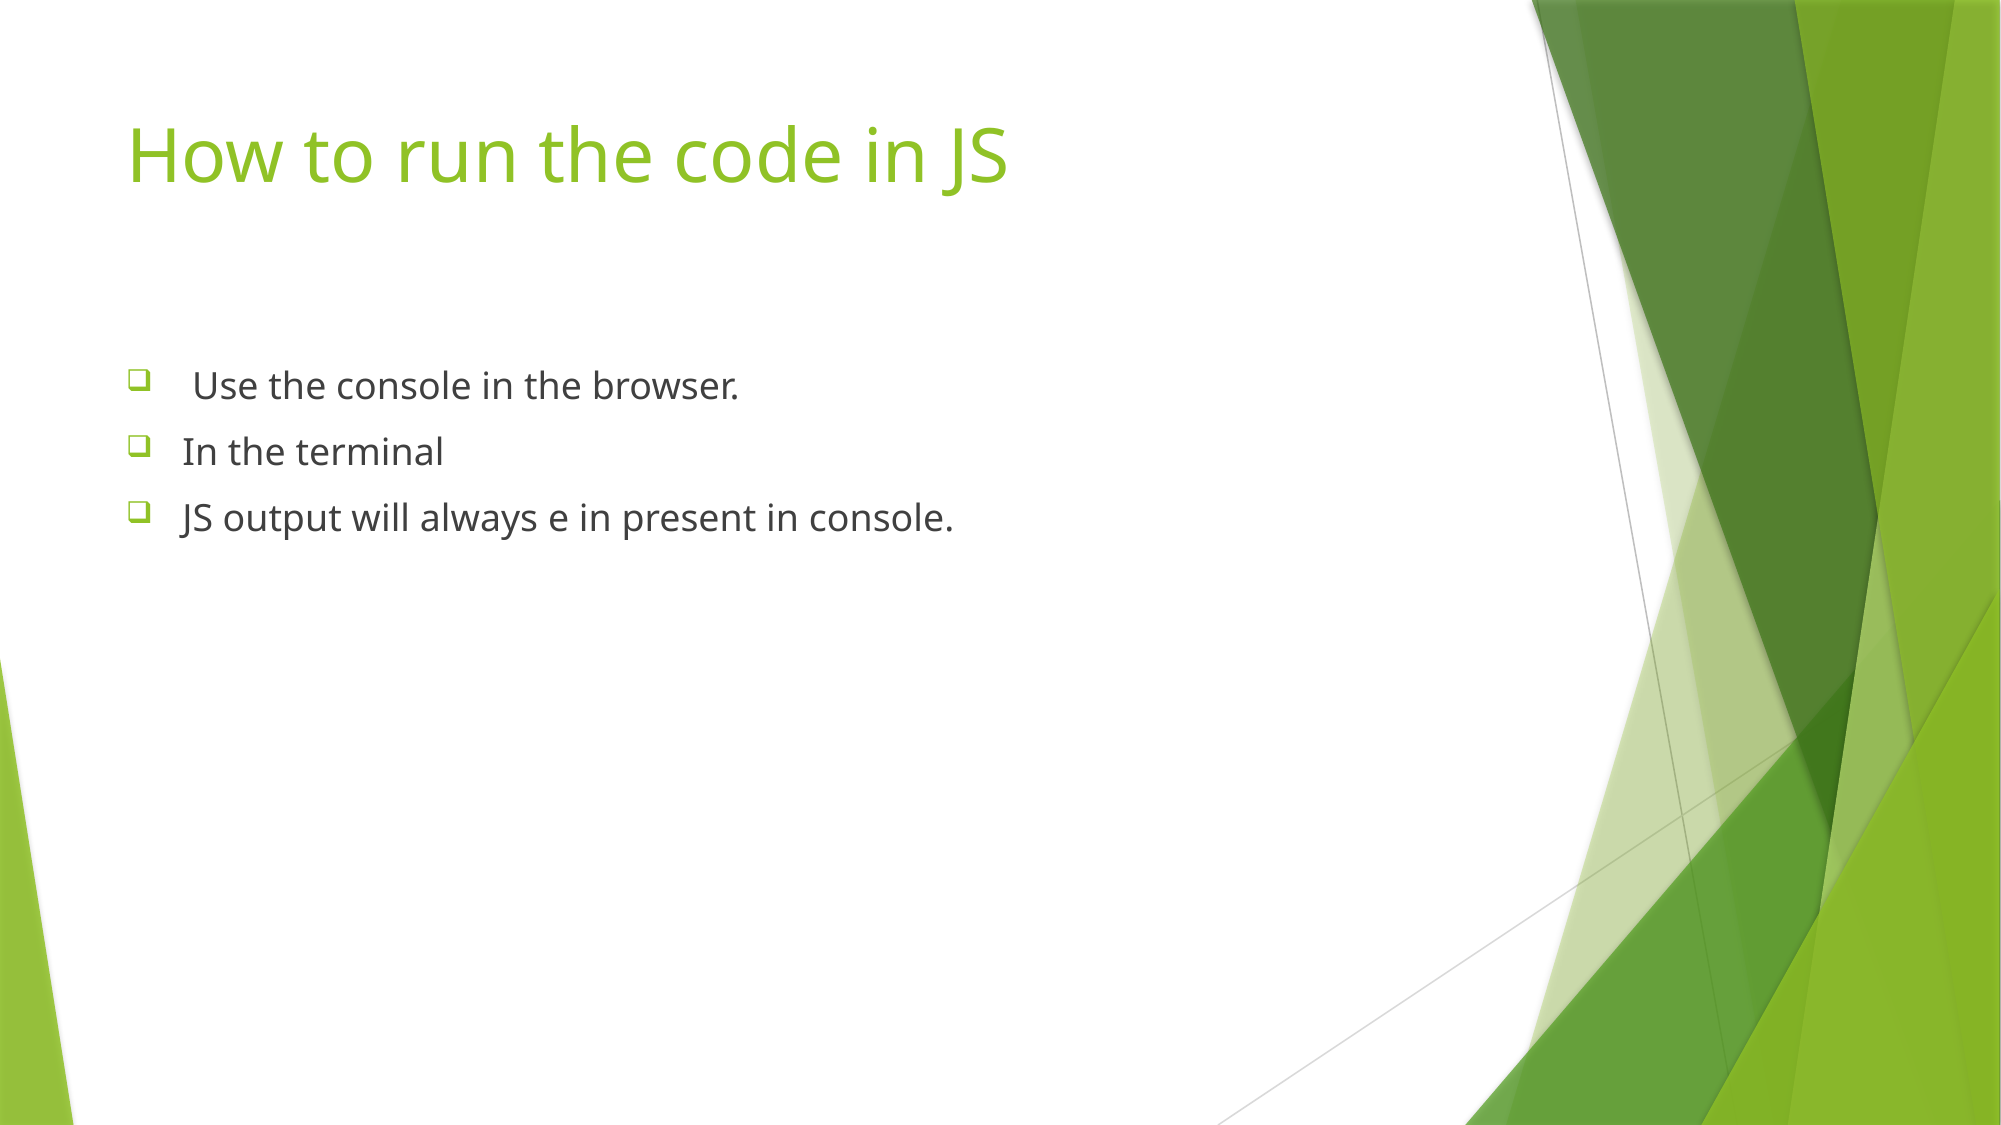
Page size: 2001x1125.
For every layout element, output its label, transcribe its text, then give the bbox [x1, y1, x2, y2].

list Use the console in the browser. In the terminal JS output will always e in present in console. [111, 354, 1522, 992]
title How to run the code in JS [111, 99, 1522, 317]
